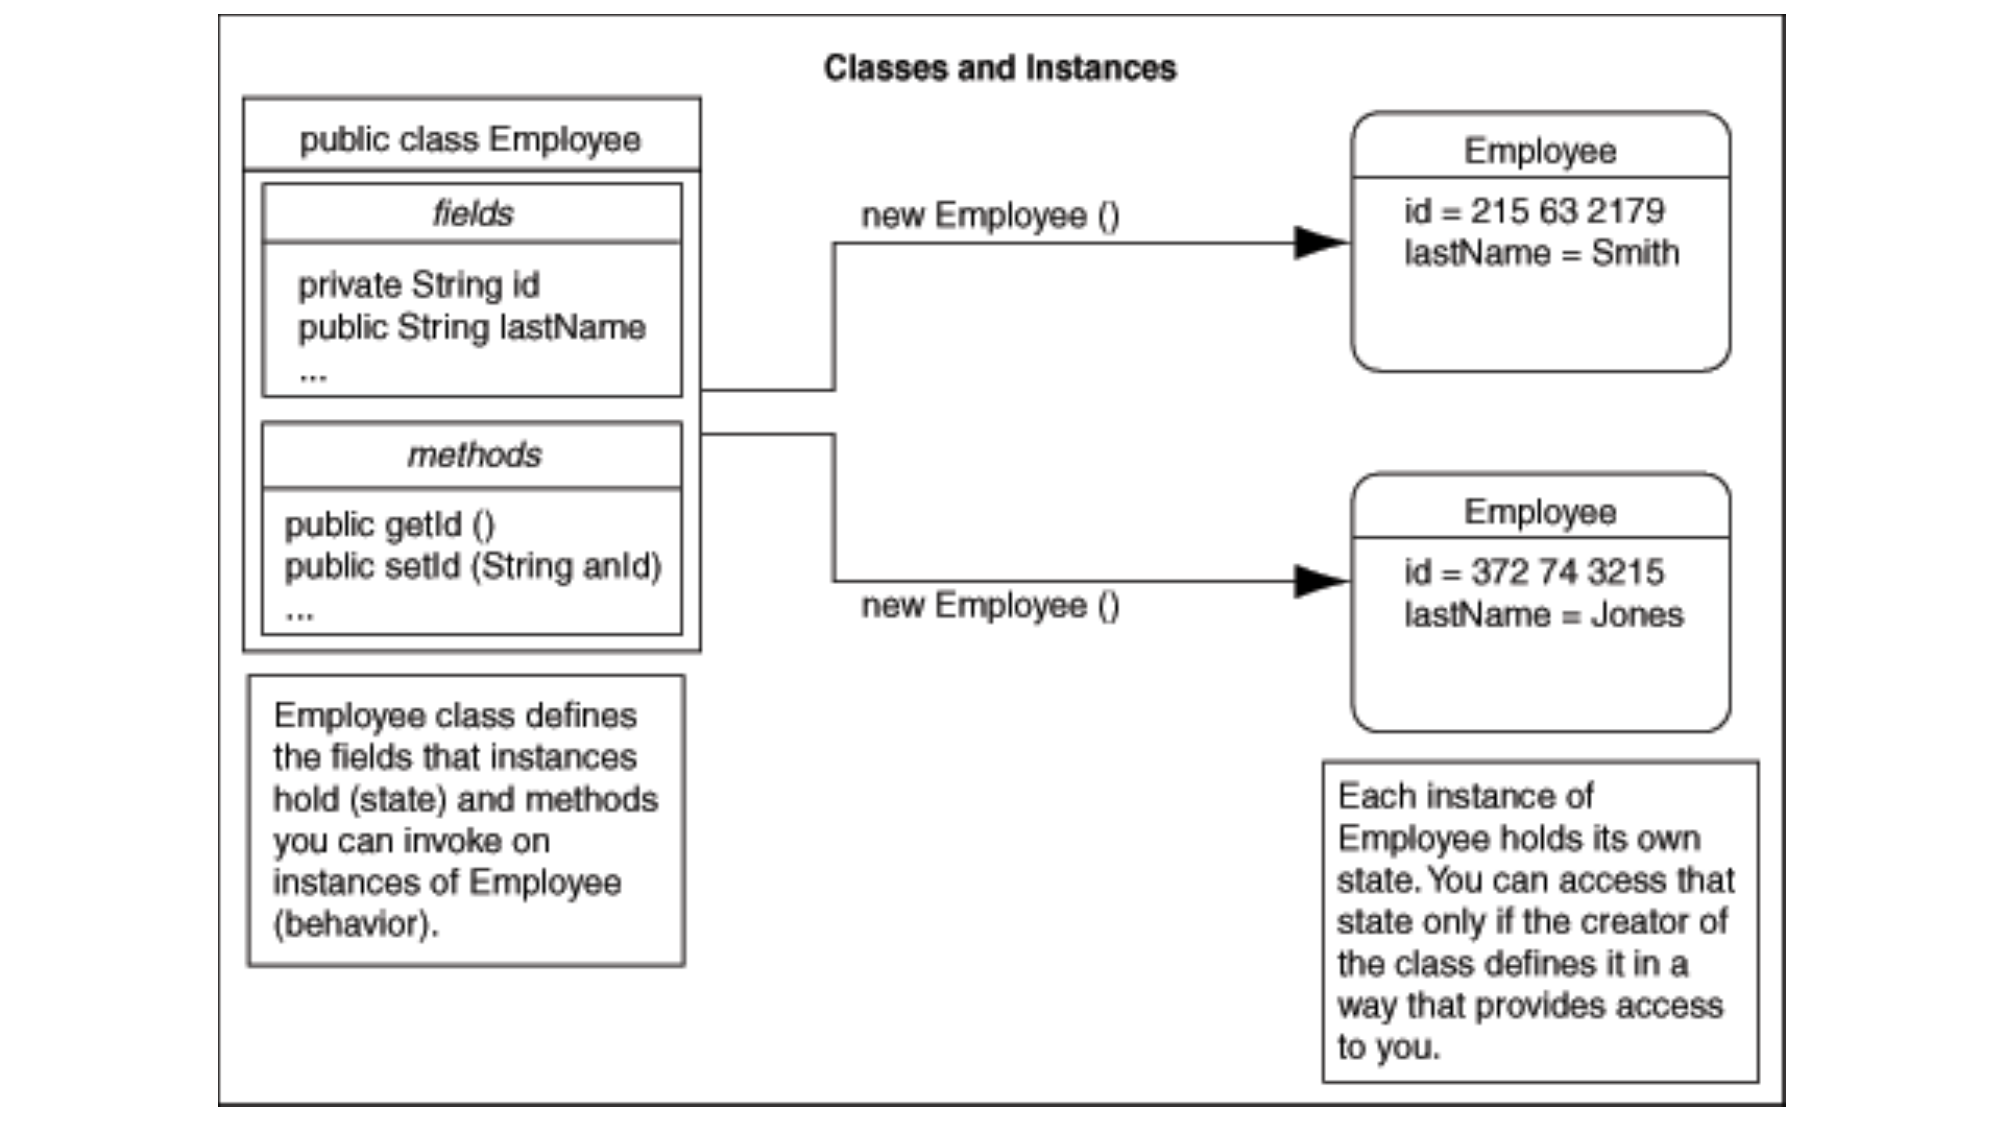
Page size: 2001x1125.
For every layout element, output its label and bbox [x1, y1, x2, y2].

picture [218, 14, 1786, 1107]
